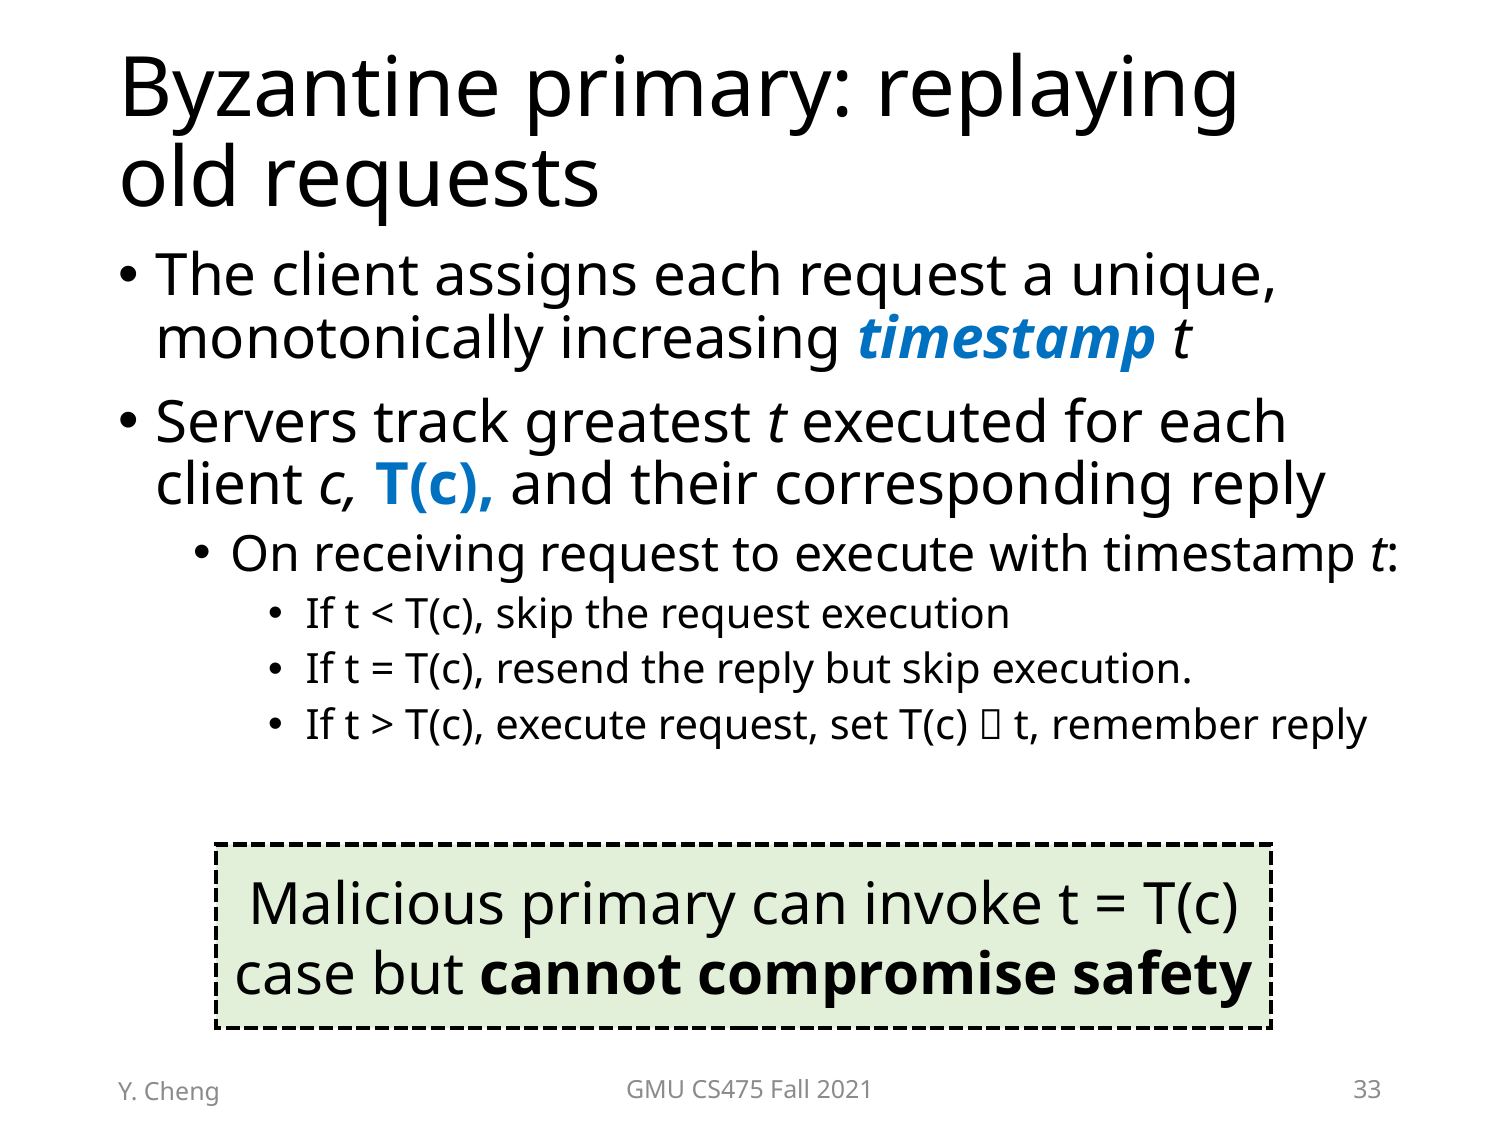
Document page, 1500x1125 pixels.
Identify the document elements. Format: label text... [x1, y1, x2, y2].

footer GMU CS475 Fall 2021 [496, 1060, 1004, 1121]
slide_number Y. Cheng [103, 1060, 441, 1121]
text_box Malicious primary can invoke t = T(c) case but cannot compromise safety [216, 844, 1272, 1029]
slide_number 33 [1059, 1060, 1397, 1121]
list The client assigns each request a unique, monotonically increasing timestamp t Servers track greatest t executed for each client c, T(c), and their corresponding reply On receiving request to execute with timestamp t: If t < T(c), skip the request execution If t = T(c), resend the reply but skip execution. If t > T(c), execute request, set T(c)  t, remember reply [103, 237, 1463, 823]
title Byzantine primary: replaying old requests [103, 25, 1397, 243]
